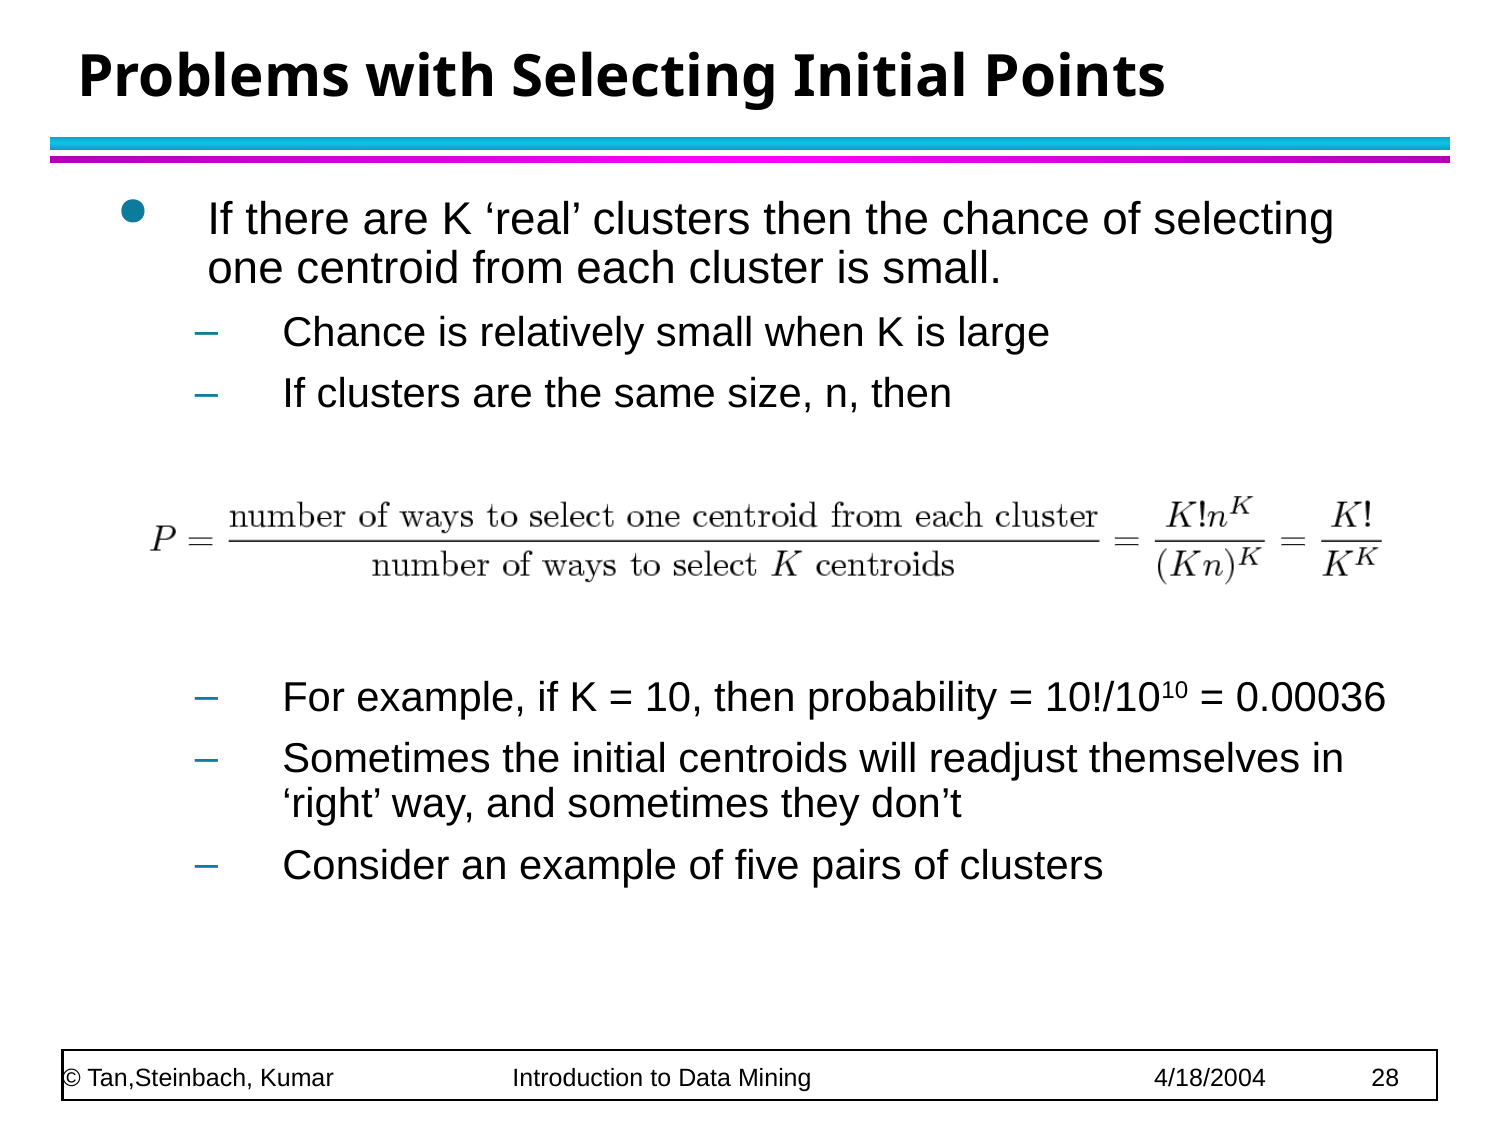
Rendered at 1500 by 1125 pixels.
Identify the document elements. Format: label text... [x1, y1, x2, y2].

title Problems with Selecting Initial Points [61, 24, 1422, 117]
list If there are K ‘real’ clusters then the chance of selecting one centroid from each cluster is small. Chance is relatively small when K is large If clusters are the same size, n, then For example, if K = 10, then probability = 10!/1010 = 0.00036 Sometimes the initial centroids will readjust themselves in ‘right’ way, and sometimes they don’t Consider an example of five pairs of clusters [104, 186, 1418, 349]
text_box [124, 468, 1438, 606]
